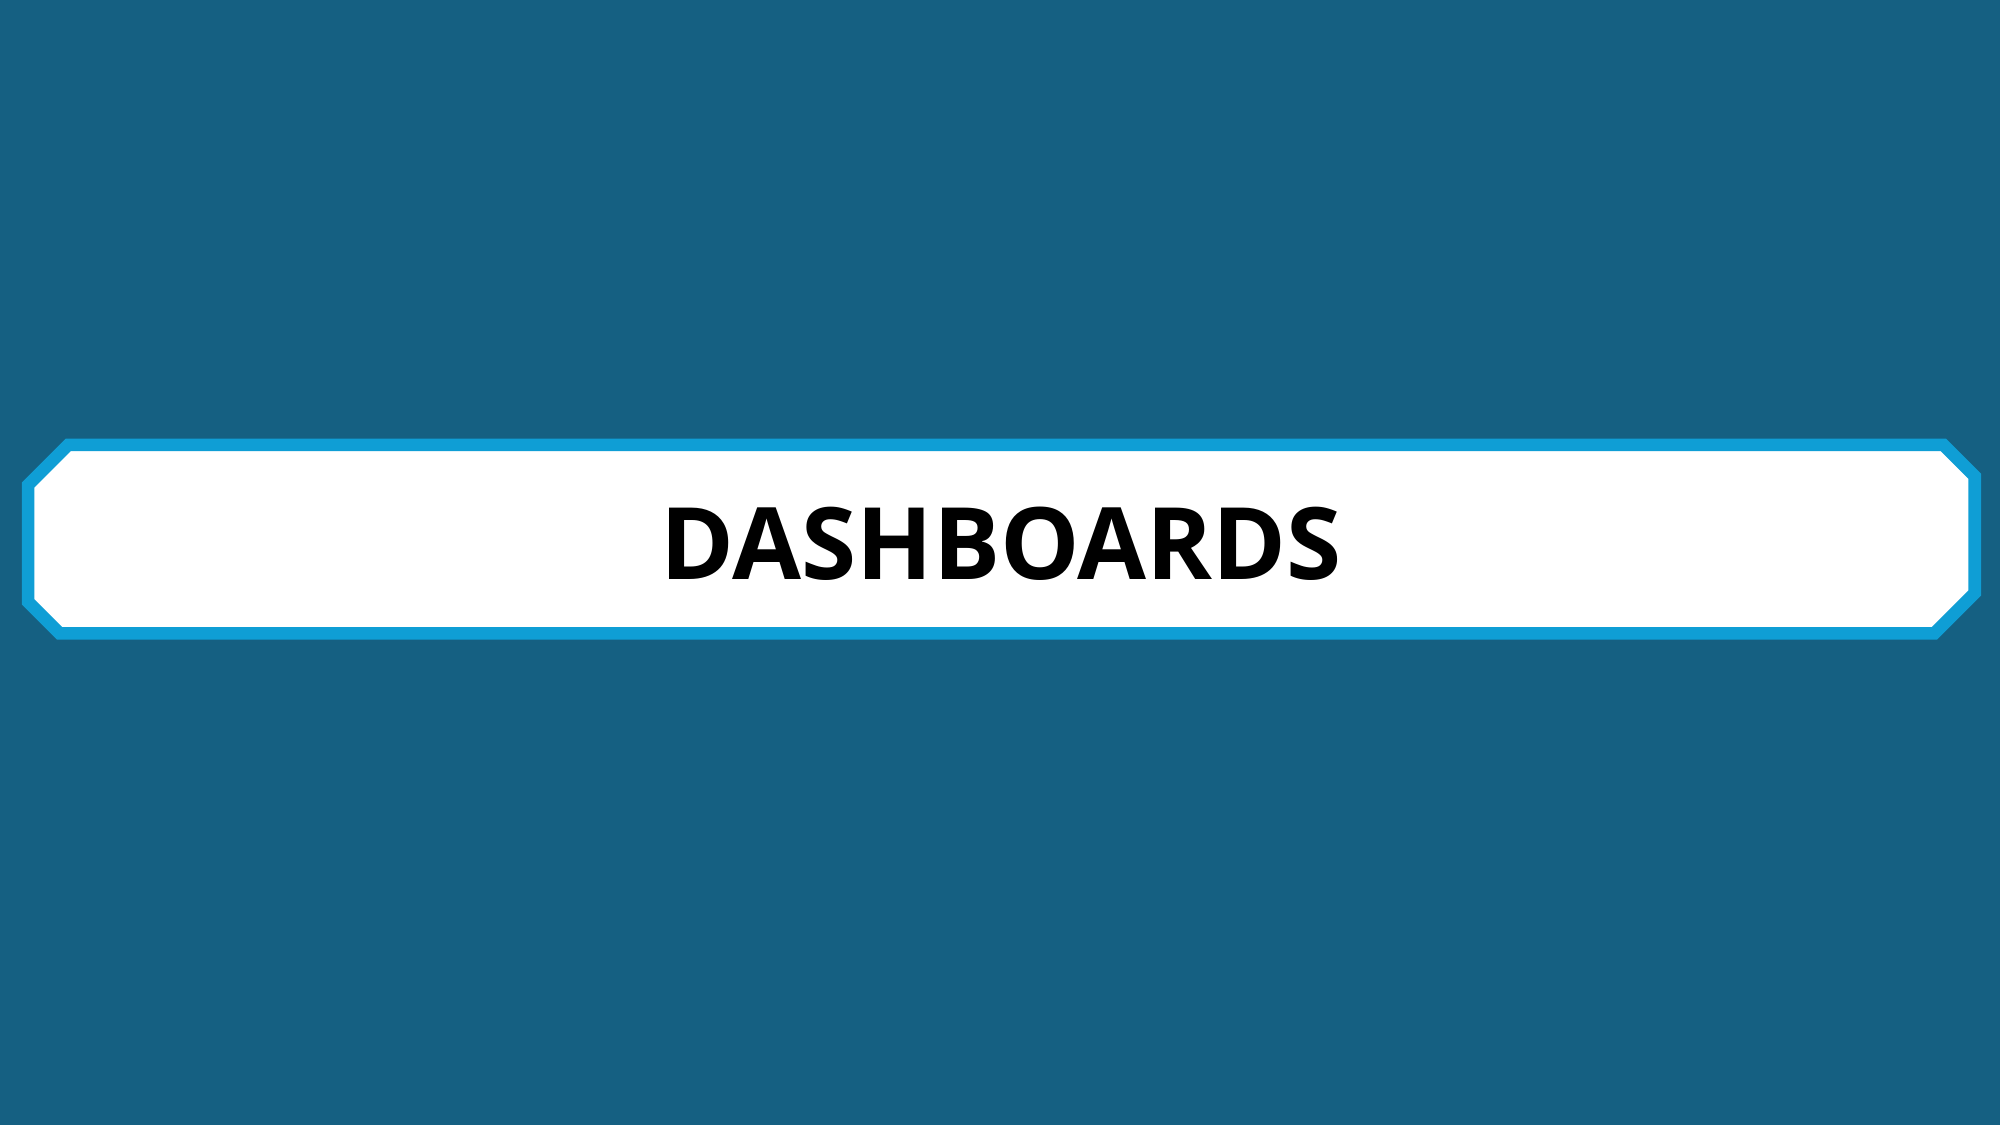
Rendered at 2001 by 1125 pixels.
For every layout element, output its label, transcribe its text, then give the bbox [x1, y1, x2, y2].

text_box DASHBOARDS [26, 443, 1977, 635]
